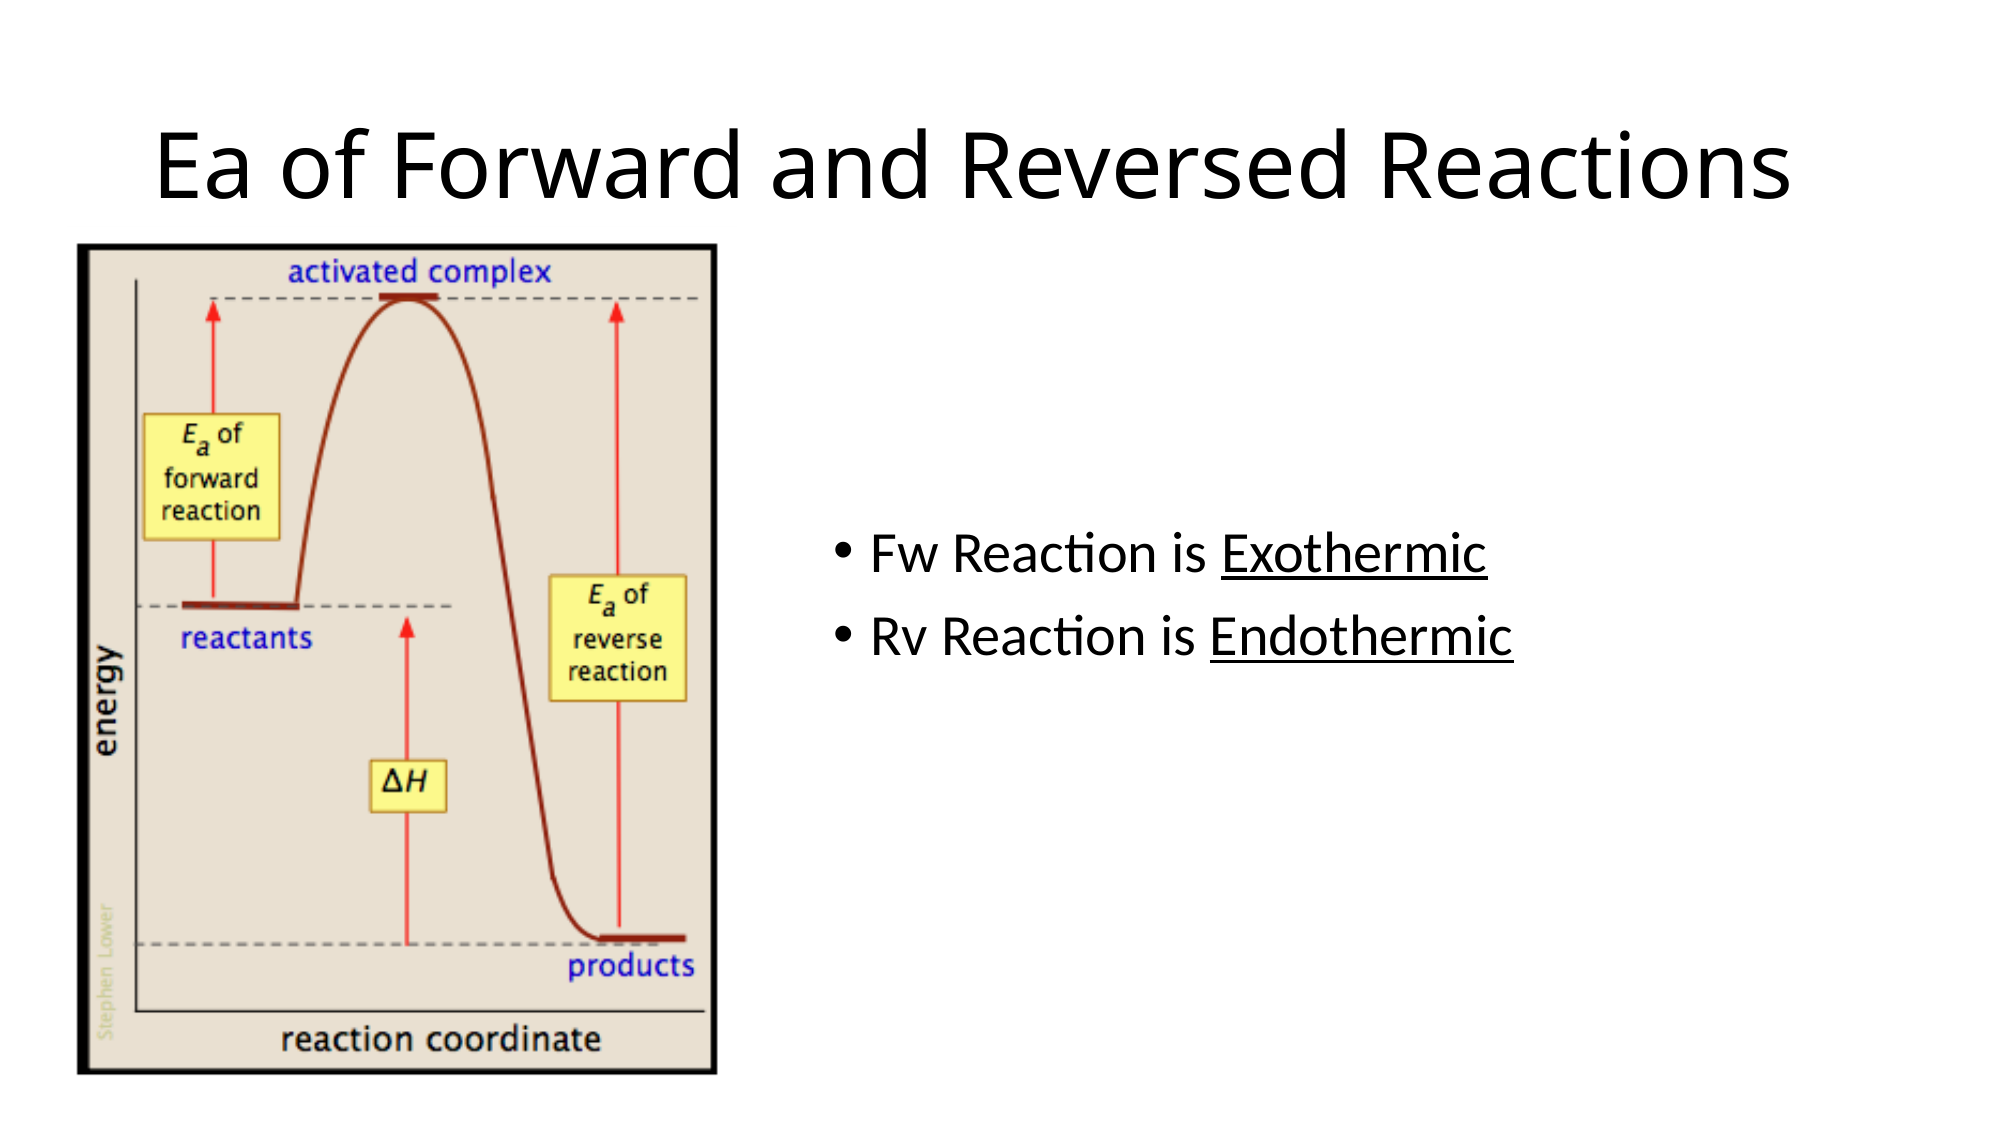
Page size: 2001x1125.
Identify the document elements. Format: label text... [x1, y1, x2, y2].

title Ea of Forward and Reversed Reactions [137, 59, 1863, 278]
list Fw Reaction is Exothermic Rv Reaction is Endothermic [818, 514, 1863, 1014]
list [67, 225, 737, 1088]
